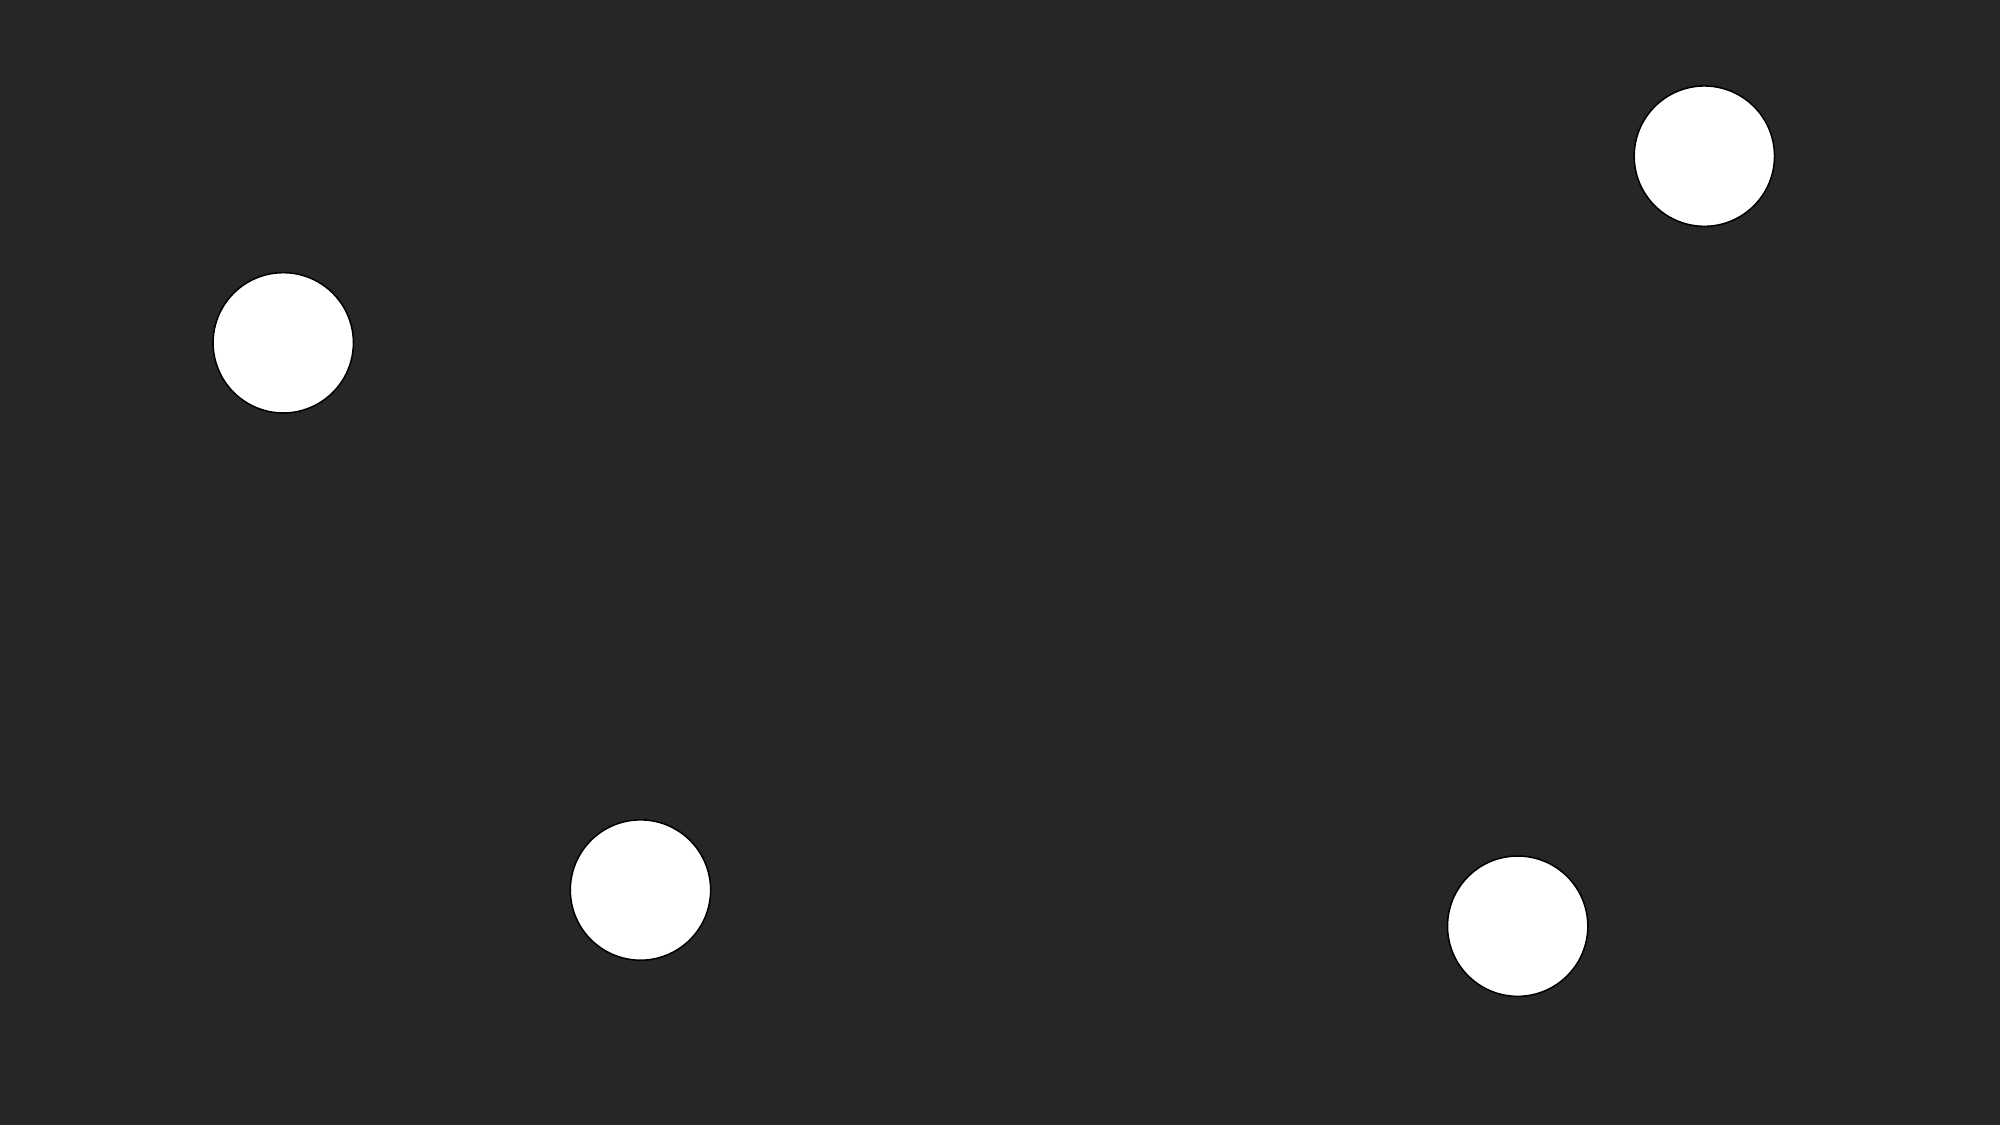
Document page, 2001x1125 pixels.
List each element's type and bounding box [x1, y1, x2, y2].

text_box [1634, 85, 1775, 227]
text_box [213, 272, 354, 414]
text_box [1447, 856, 1588, 997]
text_box [570, 819, 711, 961]
